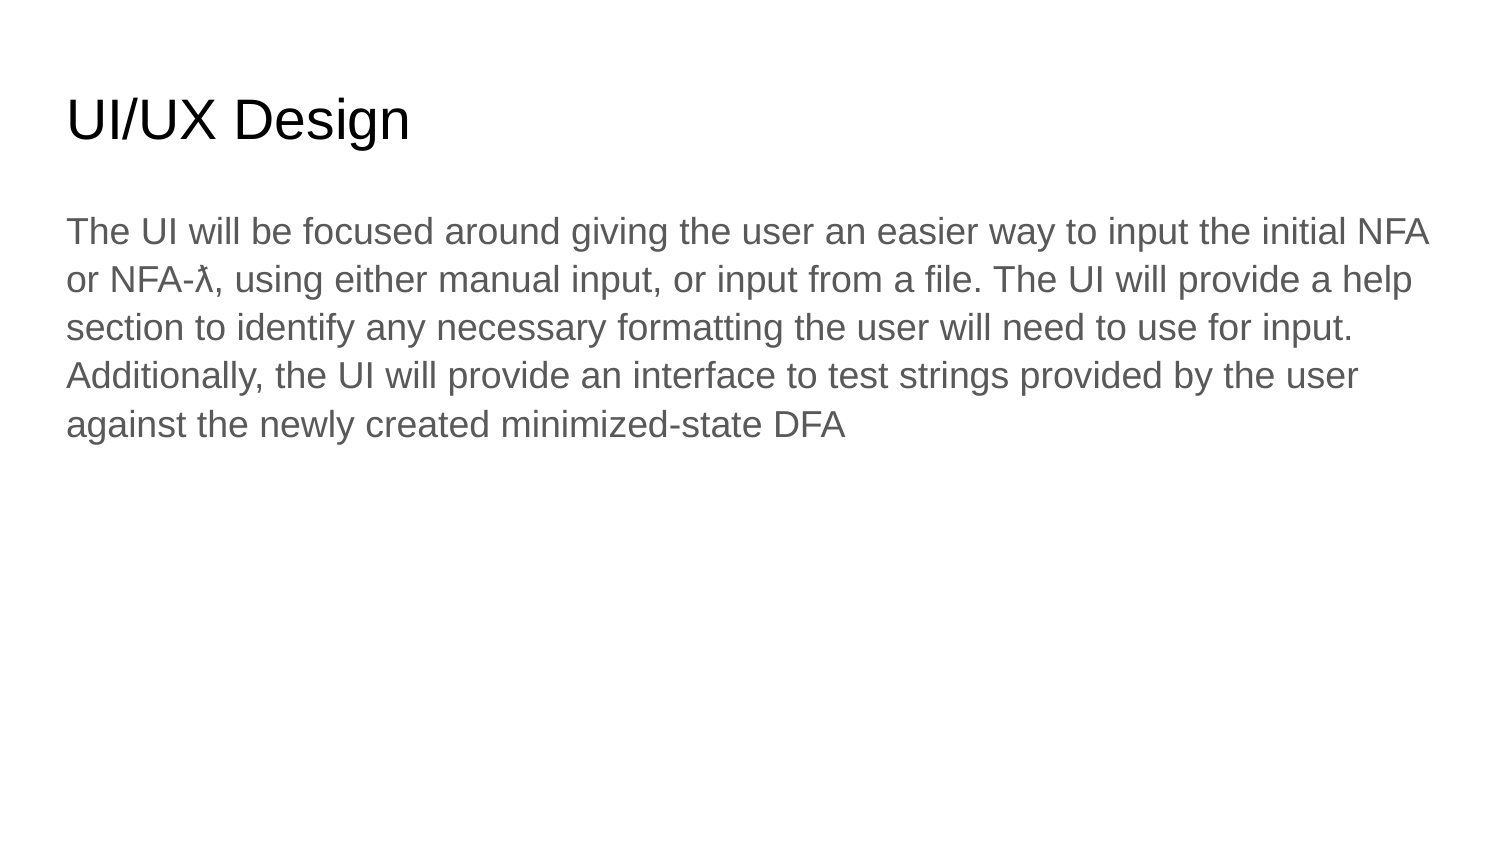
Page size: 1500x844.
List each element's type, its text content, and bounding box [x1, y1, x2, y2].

title UI/UX Design [51, 72, 1449, 167]
list The UI will be focused around giving the user an easier way to input the initial NFA or NFA-ƛ, using either manual input, or input from a file. The UI will provide a help section to identify any necessary formatting the user will need to use for input. Additionally, the UI will provide an interface to test strings provided by the user against the newly created minimized-state DFA [51, 189, 1449, 750]
